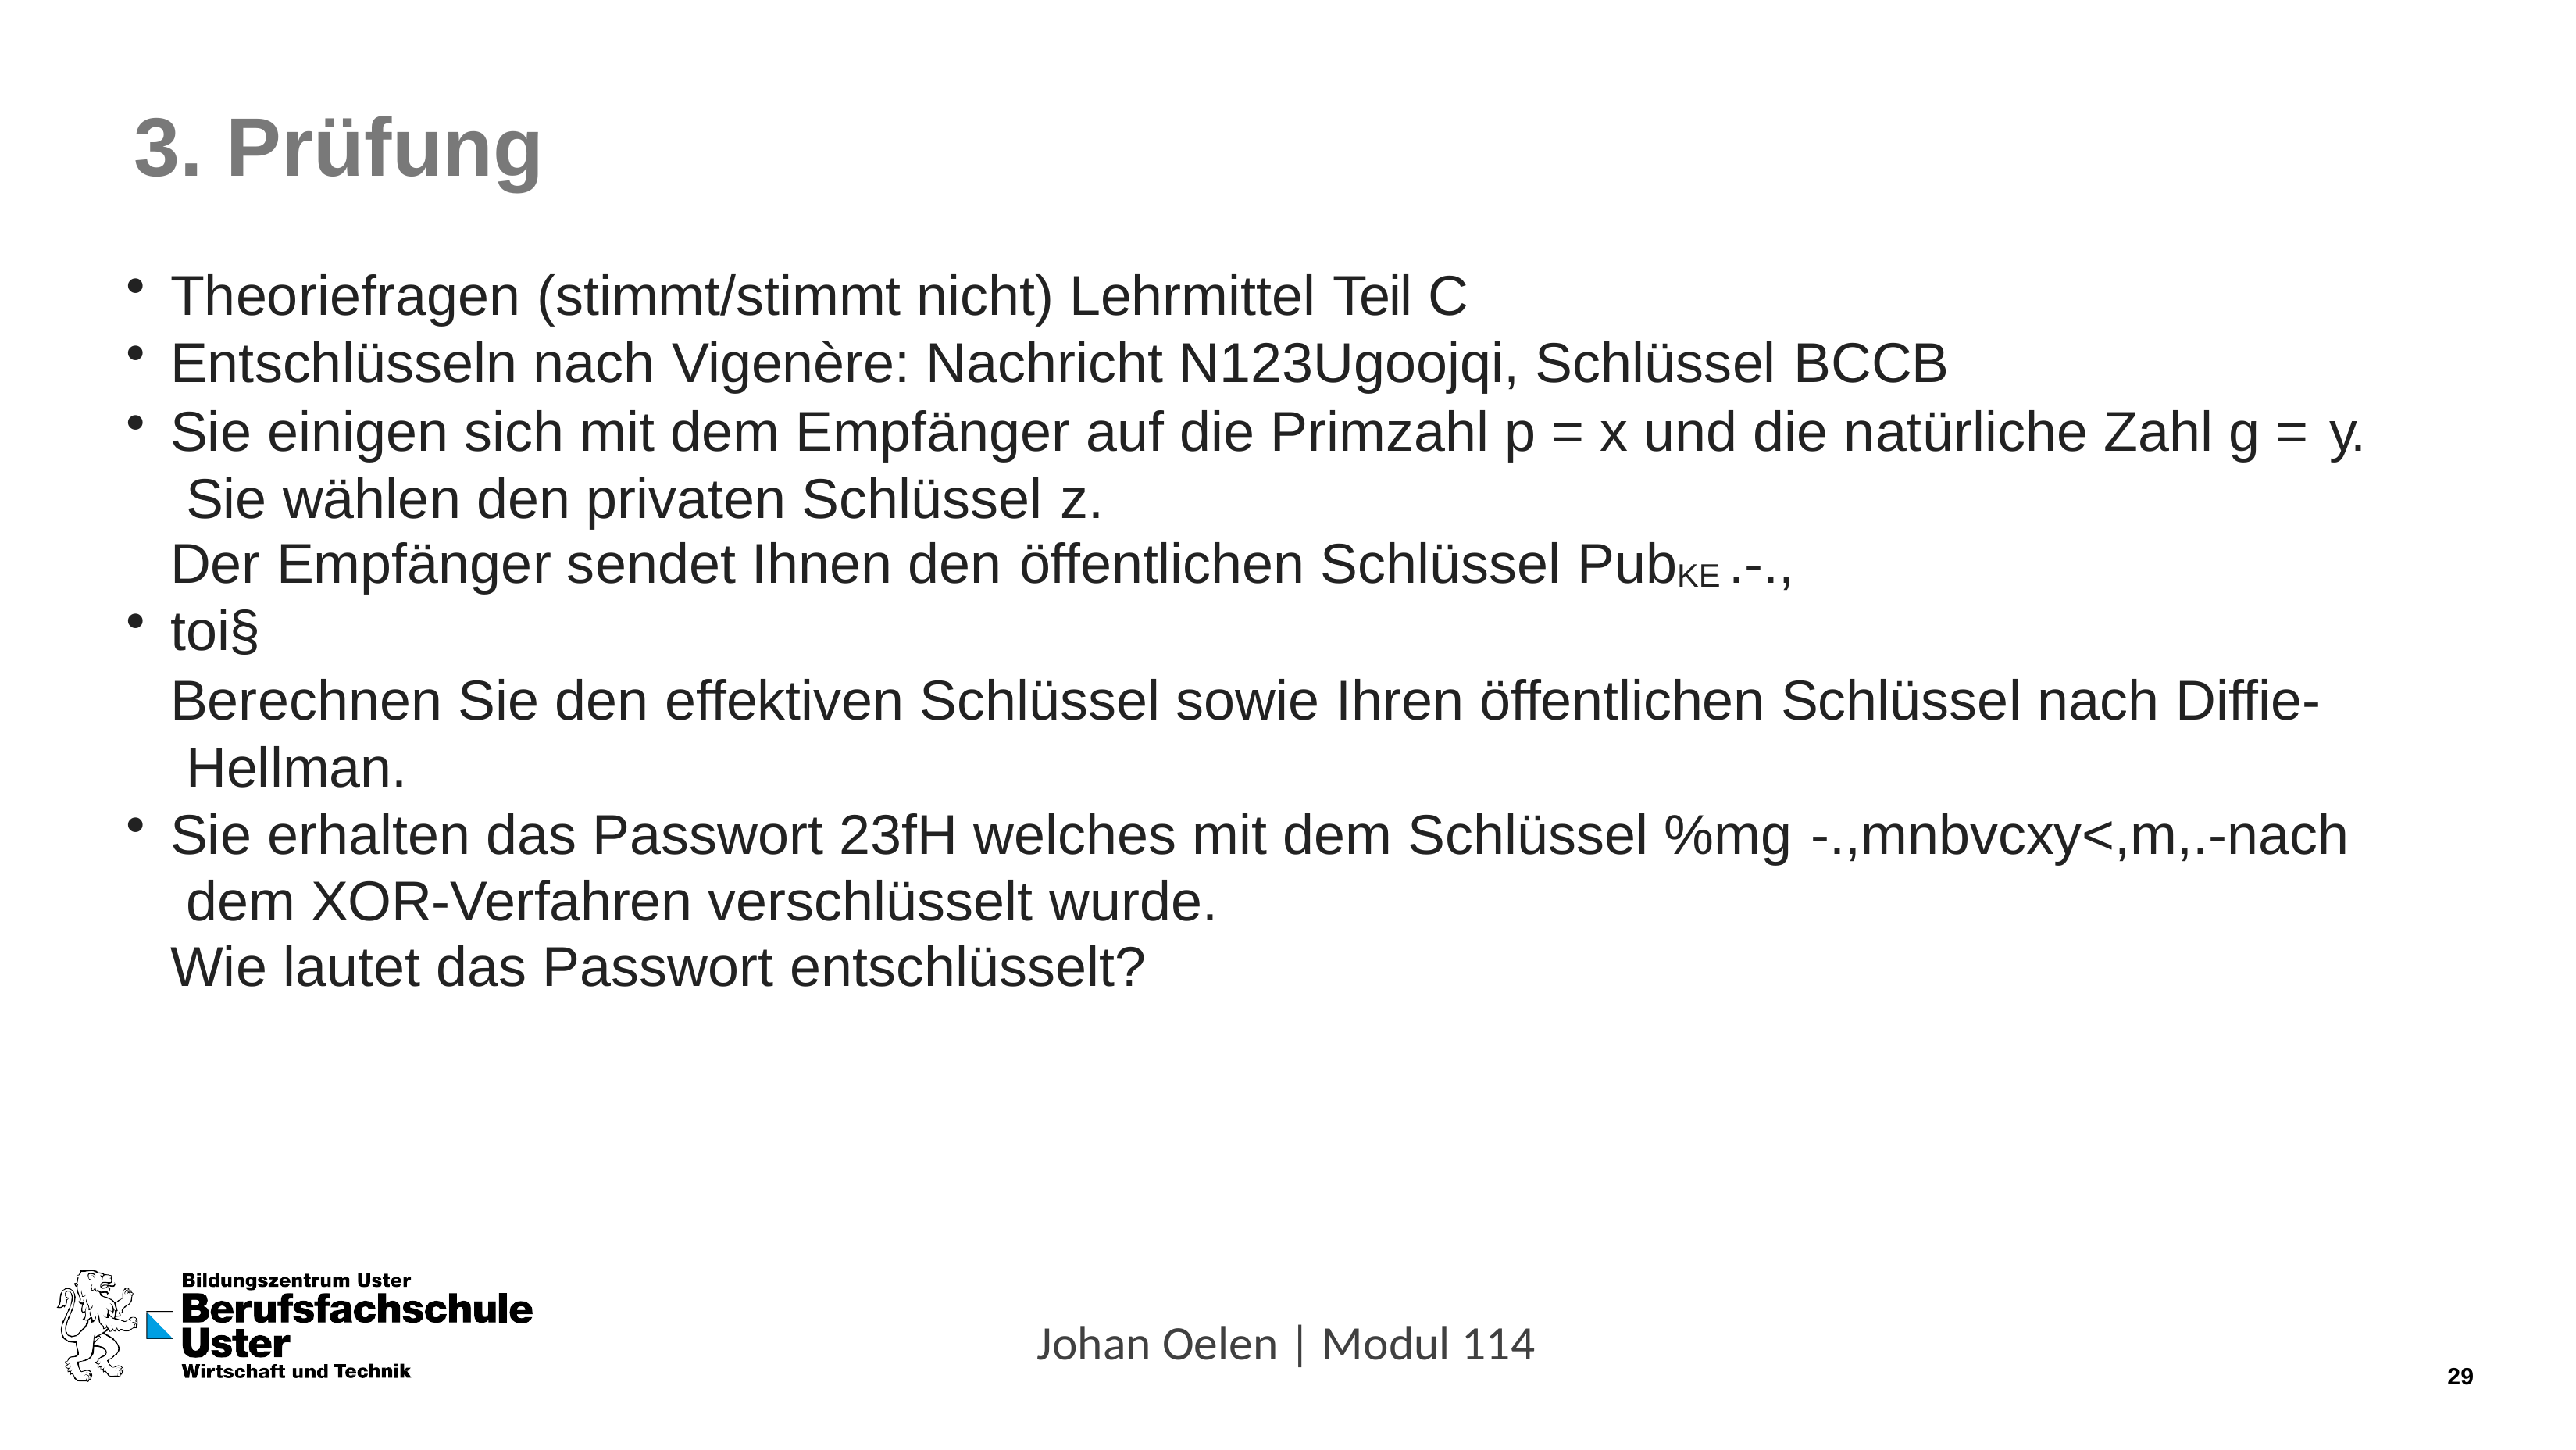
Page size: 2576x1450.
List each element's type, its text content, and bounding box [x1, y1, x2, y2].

text_box Theoriefragen (stimmt/stimmt nicht) Lehrmittel Teil C Entschlüsseln nach Vigenère: Nachricht N123Ugoojqi, Schlüssel BCCB Sie einigen sich mit dem Empfänger auf die Primzahl p = x und die natürliche Zahl g = y. Sie wählen den privaten Schlüssel z. Der Empfänger sendet Ihnen den öffentlichen Schlüssel PubKE .-., toi§ Berechnen Sie den effektiven Schlüssel sowie Ihren öffentlichen Schlüssel nach Diffie- Hellman. Sie erhalten das Passwort 23fH welches mit dem Schlüssel %mg -.,mnbvcxy<,m,.-nach dem XOR-Verfahren verschlüsselt wurde. Wie lautet das Passwort entschlüsselt? [124, 257, 2371, 998]
text_box Johan Oelen | Modul 114 [1035, 1309, 1539, 1370]
picture [56, 1270, 138, 1382]
picture [181, 1273, 496, 1378]
title 3. Prüfung [132, 91, 548, 257]
text_box 29 [2446, 1358, 2476, 1390]
picture [146, 1311, 173, 1338]
picture [498, 1293, 533, 1323]
